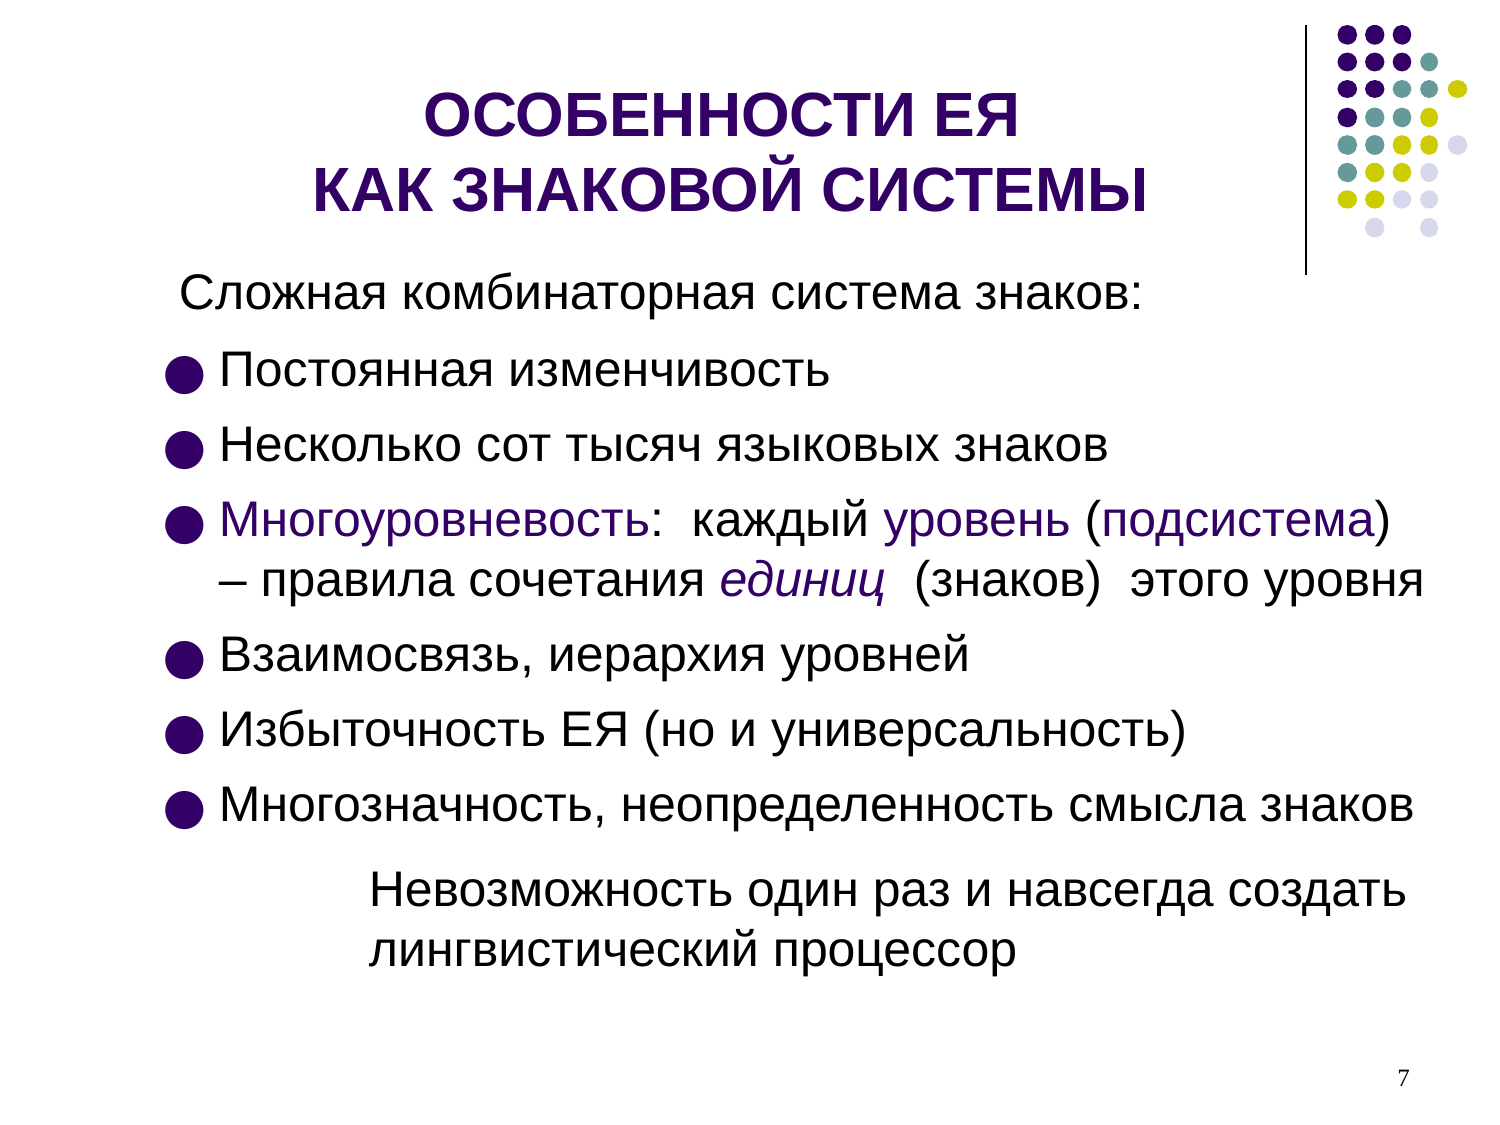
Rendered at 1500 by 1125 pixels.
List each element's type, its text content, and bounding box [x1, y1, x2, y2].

text_box ‹#› [1074, 1024, 1425, 1100]
title ОСОБЕННОСТИ ЕЯ КАК ЗНАКОВОЙ СИСТЕМЫ [109, 66, 1353, 220]
list Сложная комбинаторная система знаков: Постоянная изменчивость Несколько сот тысяч языковых знаков Многоуровневость: каждый уровень (подсистема) – правила сочетания единиц (знаков) этого уровня Взаимосвязь, иерархия уровней Избыточность ЕЯ (но и универсальность) Многозначность, неопределенность смысла знаков Невозможность один раз и навсегда создать лингвистический процессор [147, 243, 1447, 1012]
